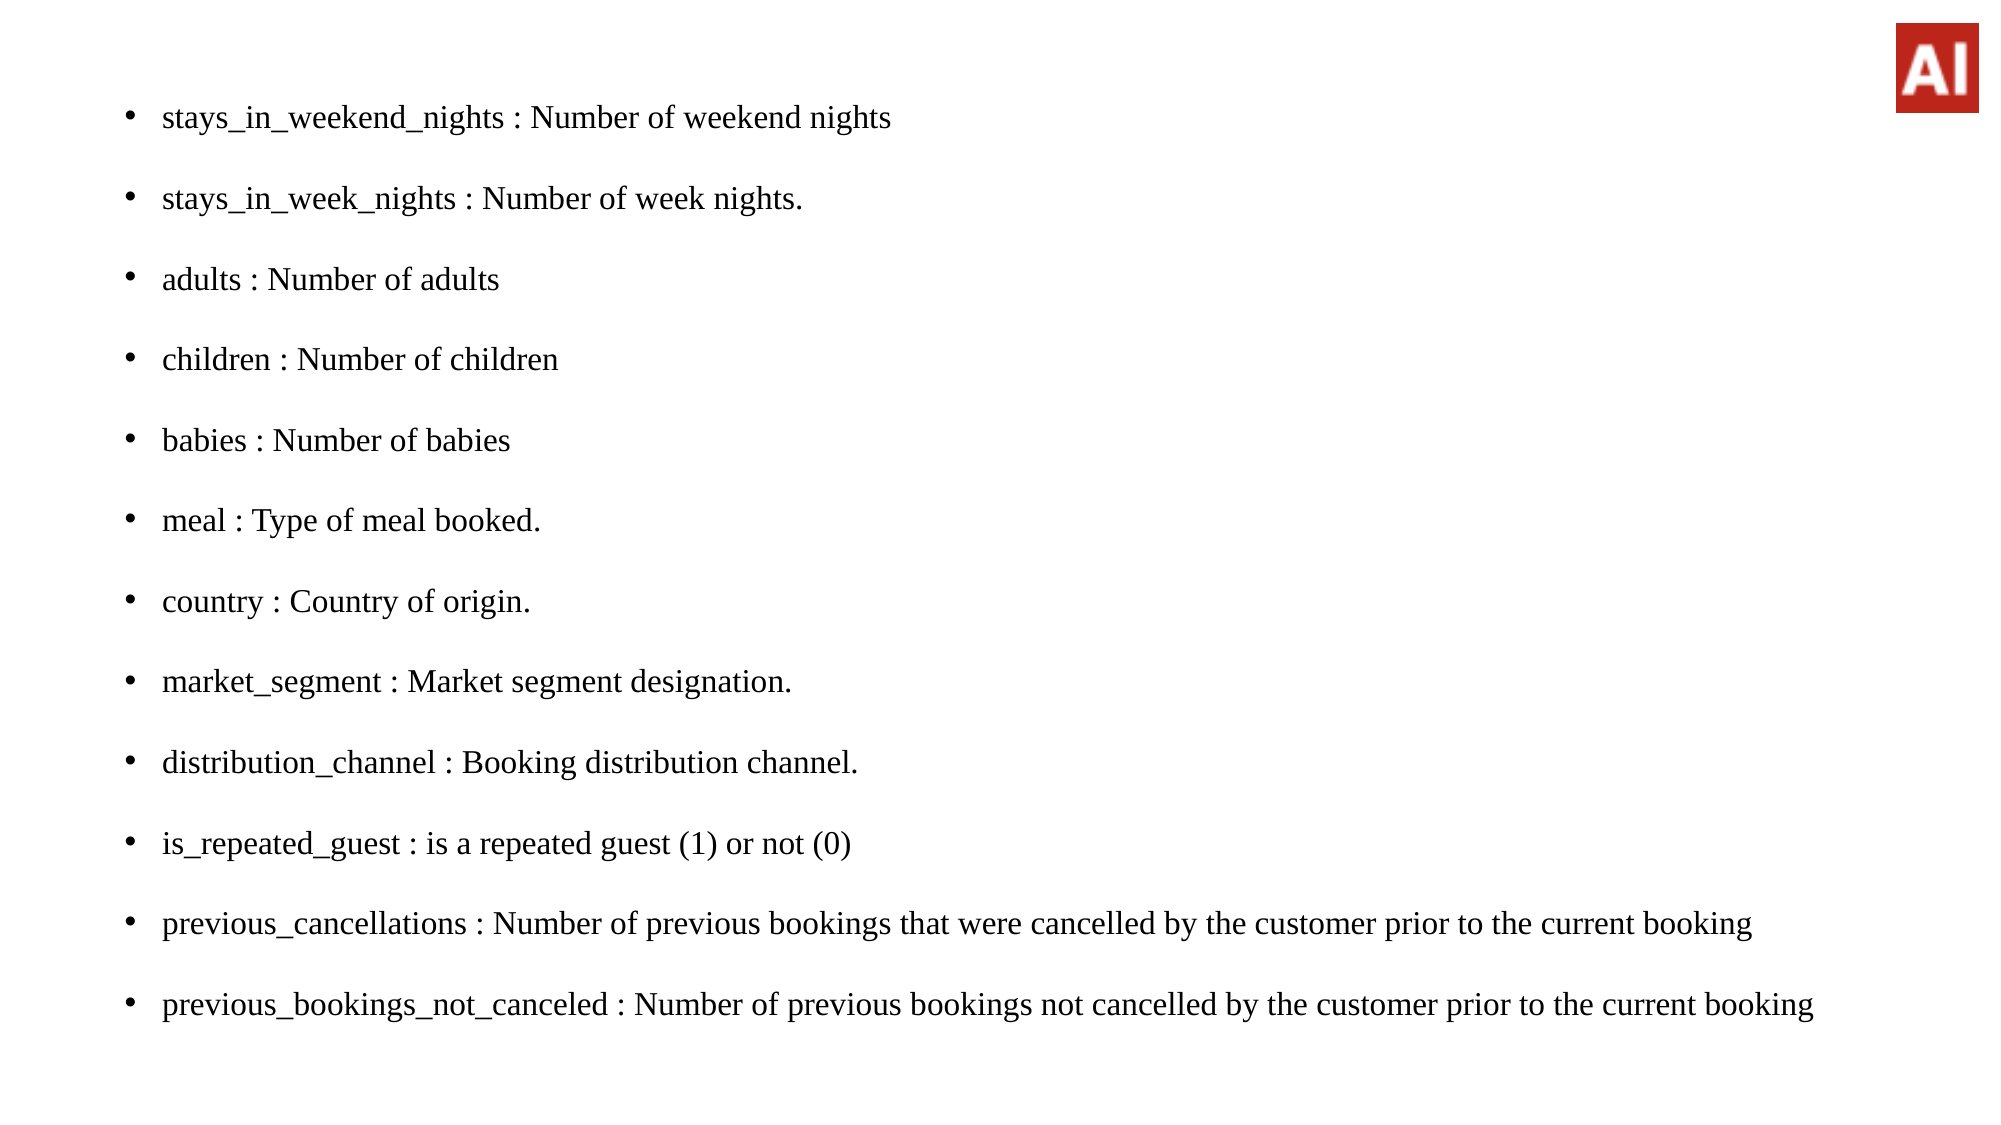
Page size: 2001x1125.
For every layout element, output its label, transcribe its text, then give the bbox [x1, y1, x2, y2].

list stays_in_weekend_nights : Number of weekend nights stays_in_week_nights : Number of week nights. adults : Number of adults children : Number of children babies : Number of babies meal : Type of meal booked. country : Country of origin. market_segment : Market segment designation. distribution_channel : Booking distribution channel. is_repeated_guest : is a repeated guest (1) or not (0) previous_cancellations : Number of previous bookings that were cancelled by the customer prior to the current booking previous_bookings_not_canceled : Number of previous bookings not cancelled by the customer prior to the current booking [109, 68, 1949, 1089]
picture [1895, 23, 1980, 113]
